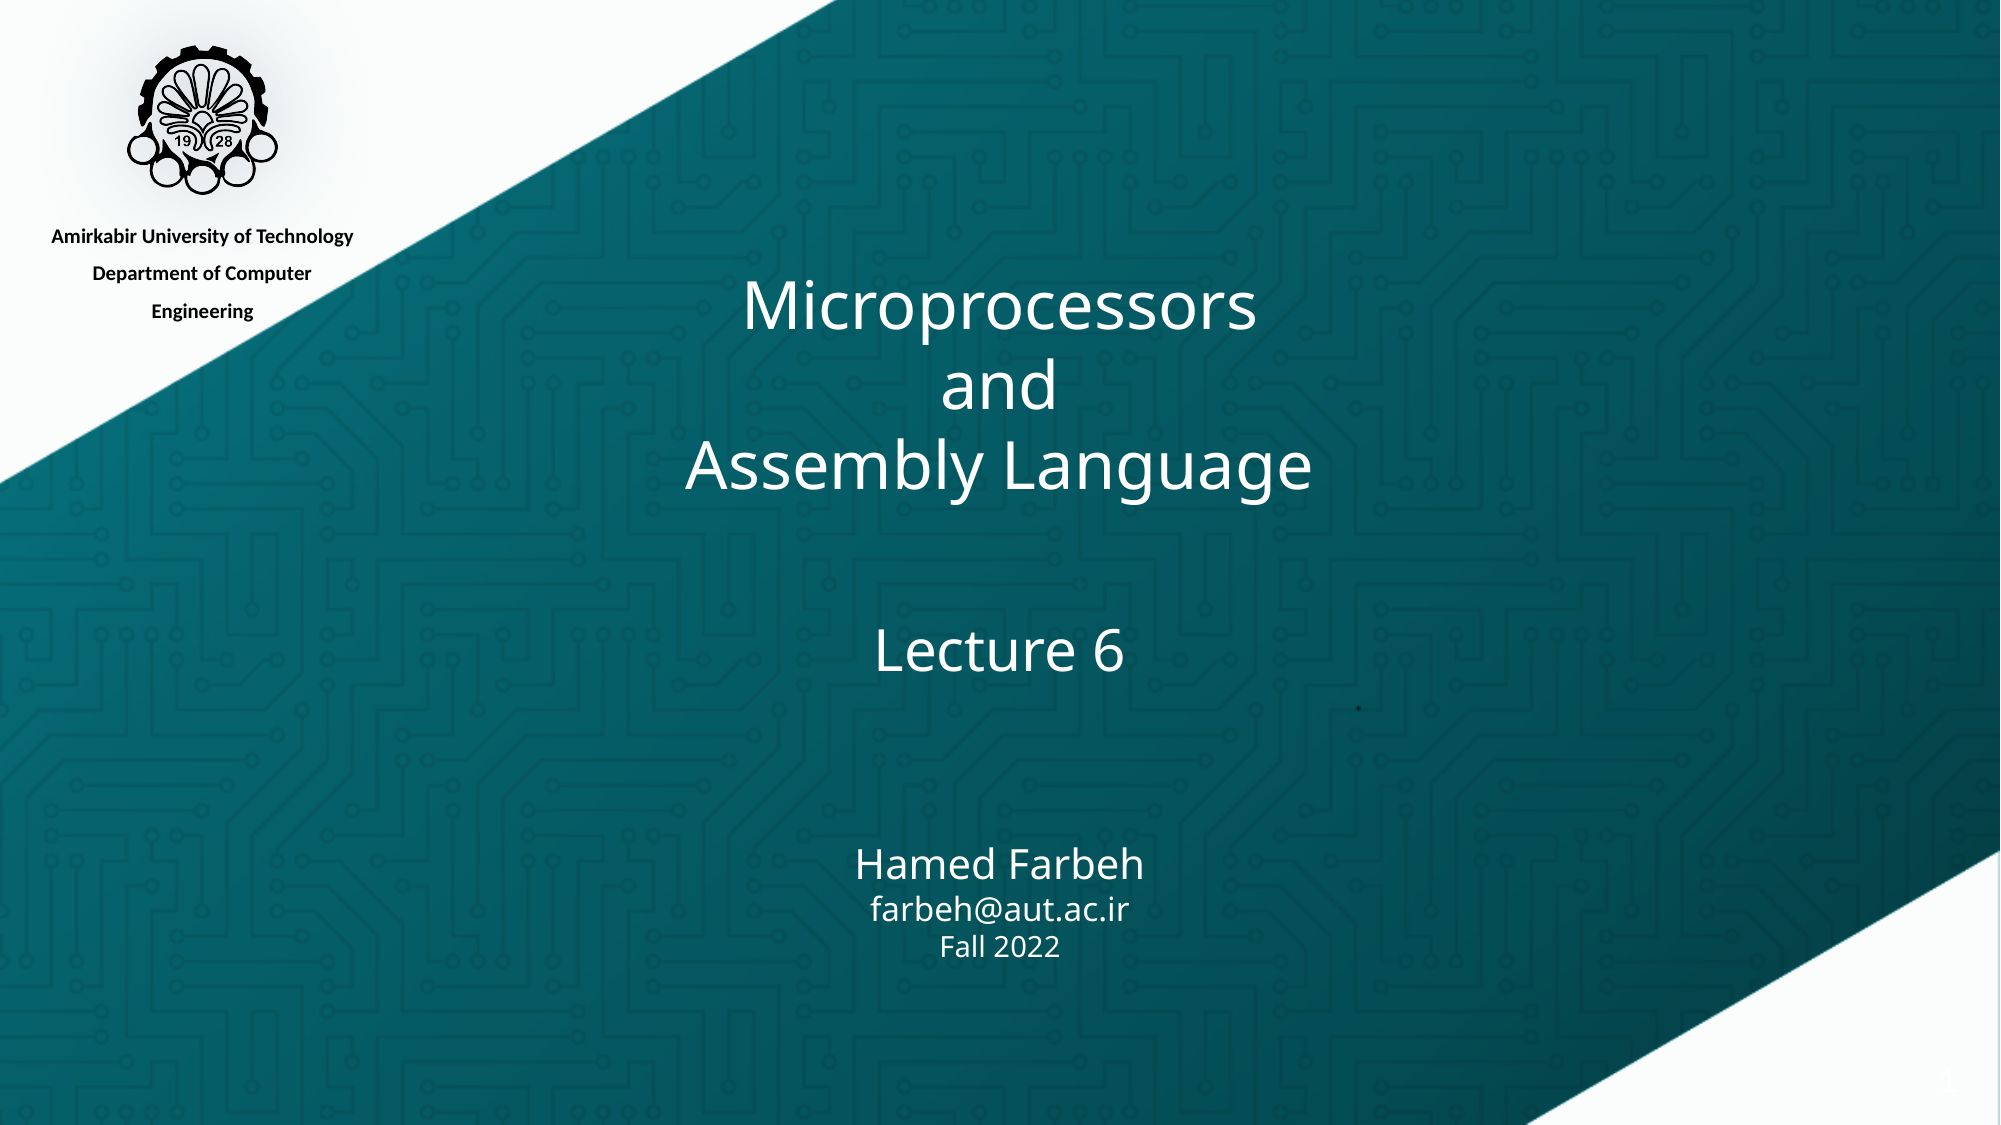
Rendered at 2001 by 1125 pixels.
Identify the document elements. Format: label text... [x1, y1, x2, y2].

title Microprocessors and Assembly Language Lecture 6 Hamed Farbeh farbeh@aut.ac.ir Fall 2022 [410, 130, 1590, 1016]
slide_number 1 [1522, 1047, 1973, 1108]
picture [0, 0, 2000, 1125]
